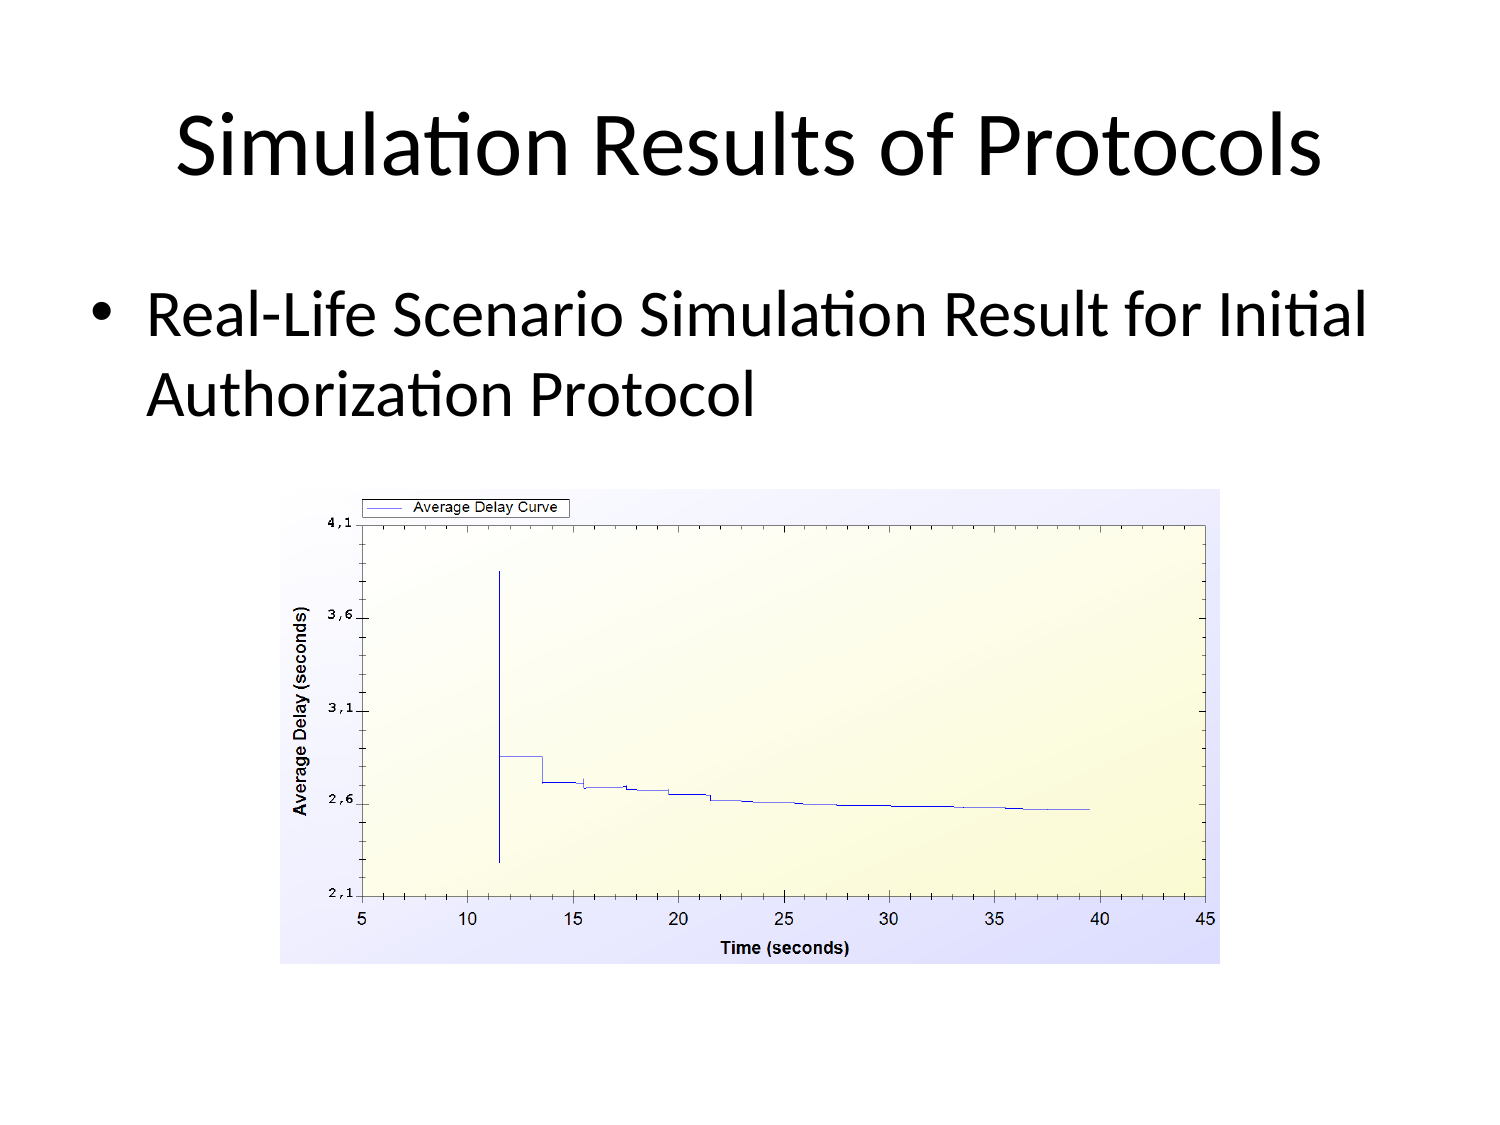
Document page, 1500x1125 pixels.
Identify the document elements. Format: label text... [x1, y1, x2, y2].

list Real-Life Scenario Simulation Result for Initial Authorization Protocol [75, 262, 1425, 446]
title Simulation Results of Protocols [75, 45, 1425, 233]
picture [280, 488, 1220, 965]
